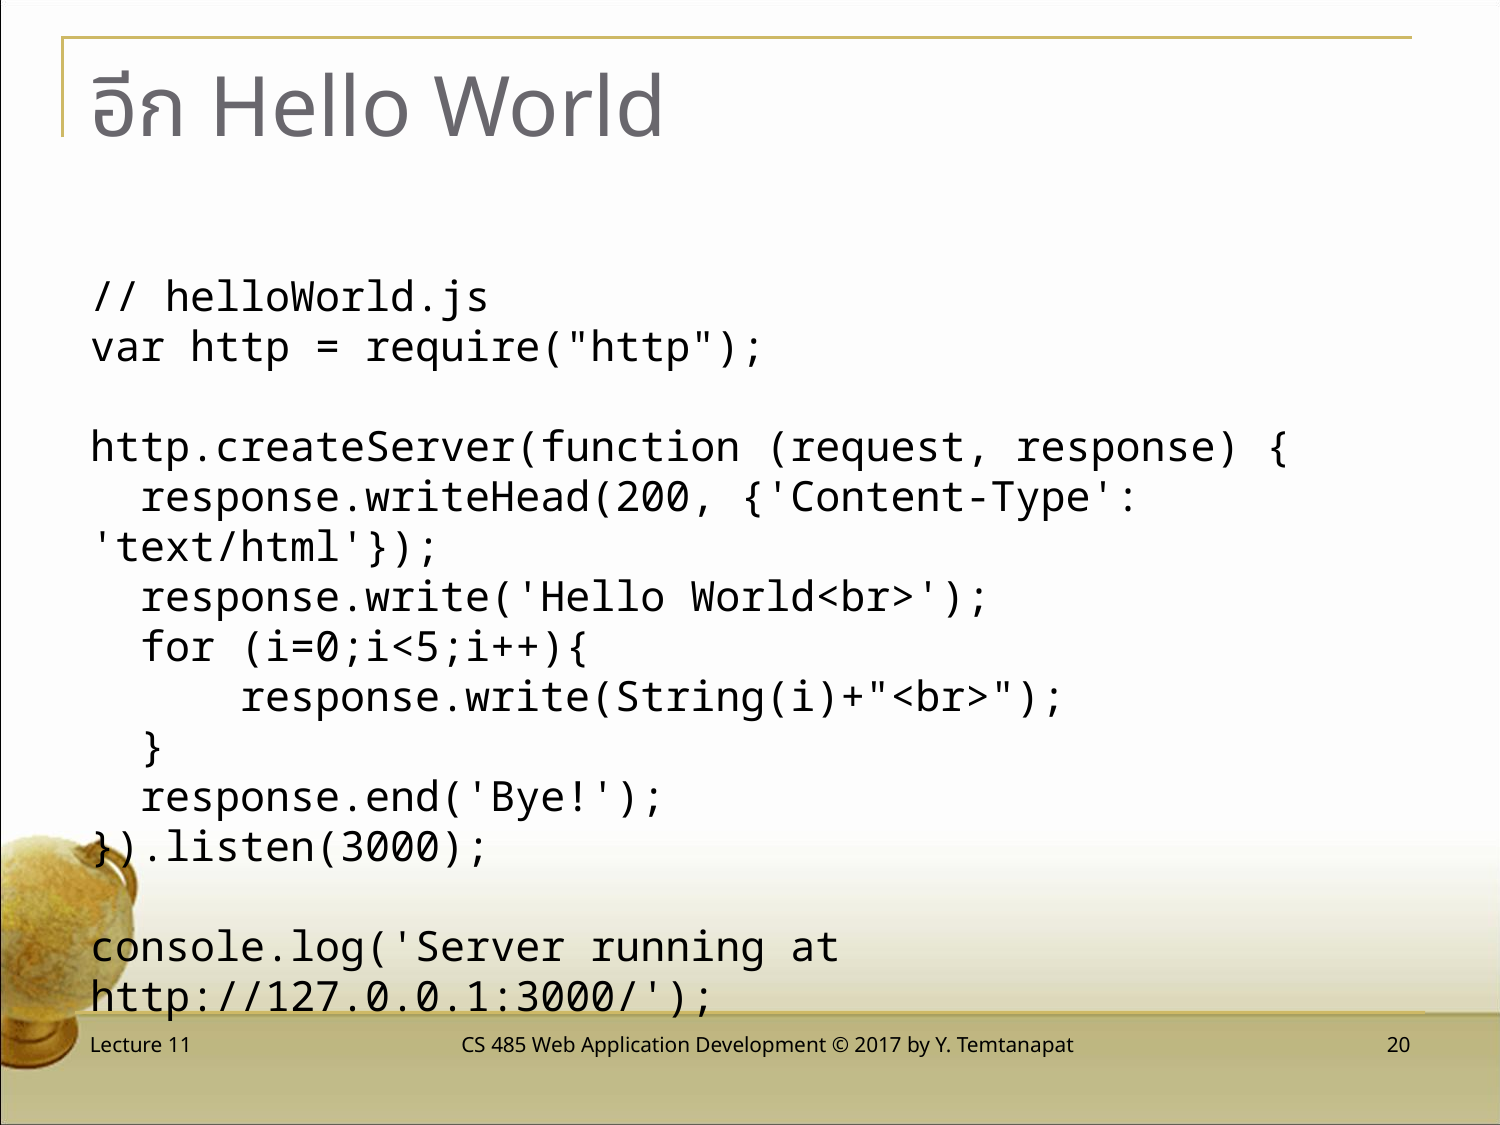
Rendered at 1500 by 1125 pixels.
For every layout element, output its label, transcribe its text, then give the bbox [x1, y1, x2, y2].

picture [0, 0, 1500, 1125]
list // helloWorld.js var http = require("http"); http.createServer(function (request, response) { response.writeHead(200, {'Content-Type': 'text/html'}); response.write('Hello World<br>'); for (i=0;i<5;i++){ response.write(String(i)+"<br>"); } response.end('Bye!'); }).listen(3000); console.log('Server running at http://127.0.0.1:3000/'); [74, 262, 1426, 1006]
slide_number 20 [1218, 1024, 1426, 1100]
footer CS 485 Web Application Development © 2017 by Y. Temtanapat [316, 1024, 1218, 1100]
title อีก Hello World [74, 45, 1426, 233]
slide_number Lecture 11 [75, 1024, 316, 1100]
